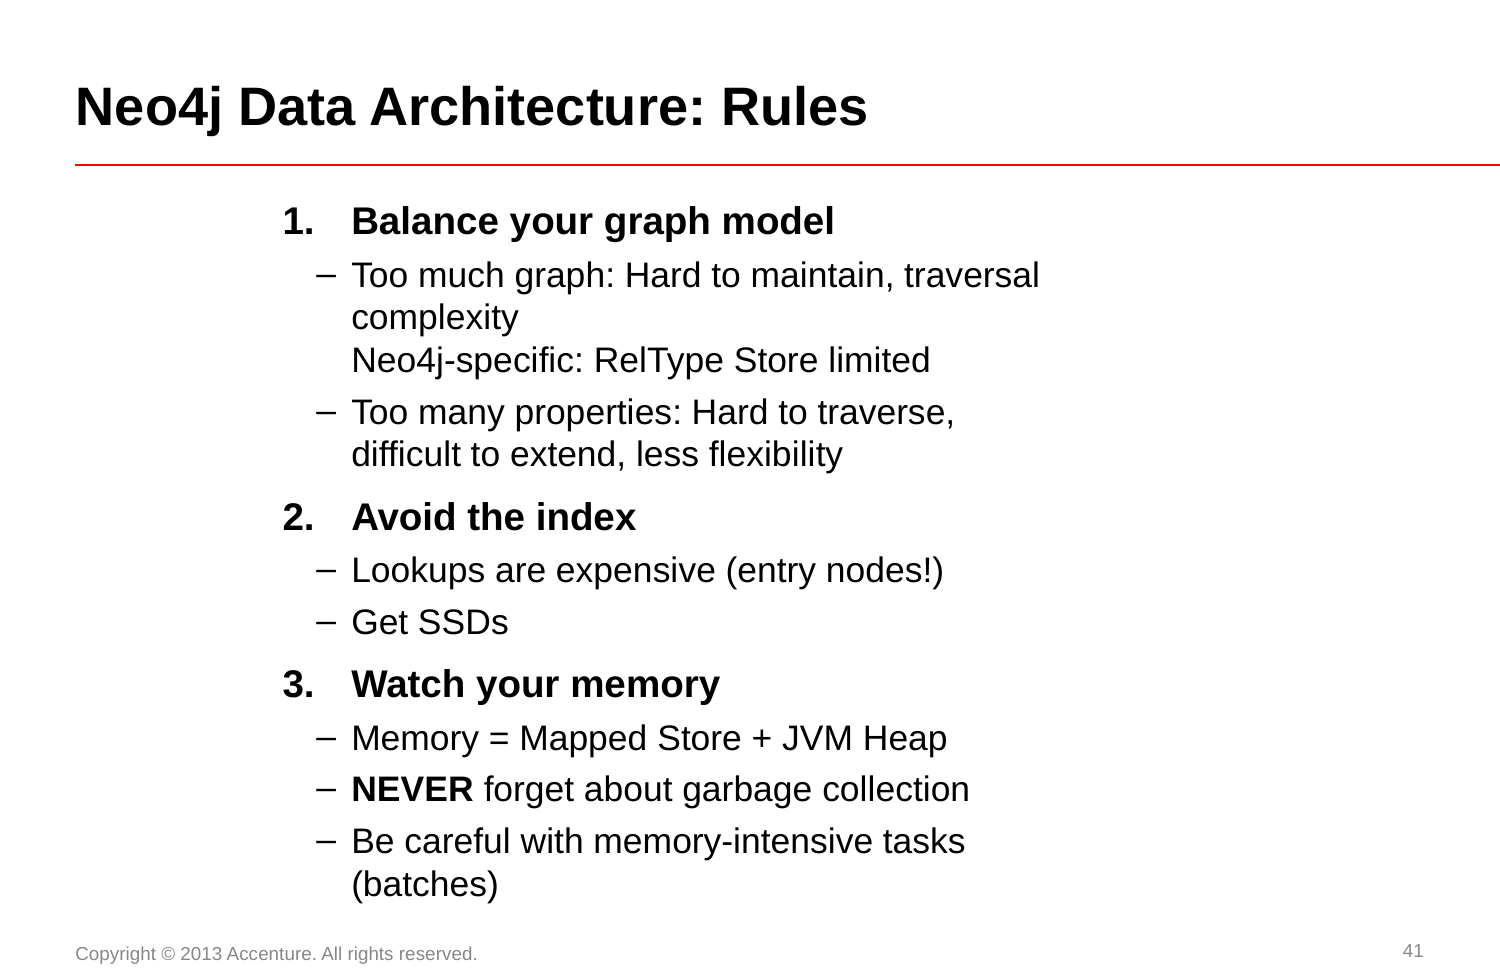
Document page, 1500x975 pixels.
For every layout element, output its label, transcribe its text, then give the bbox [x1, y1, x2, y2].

title Neo4j Data Architecture: Rules [75, 24, 1422, 136]
list Balance your graph model Too much graph: Hard to maintain, traversal complexity Neo4j-specific: RelType Store limited Too many properties: Hard to traverse, difficult to extend, less flexibility Avoid the index Lookups are expensive (entry nodes!) Get SSDs Watch your memory Memory = Mapped Store + JVM Heap NEVER forget about garbage collection Be careful with memory-intensive tasks (batches) [282, 196, 1066, 911]
